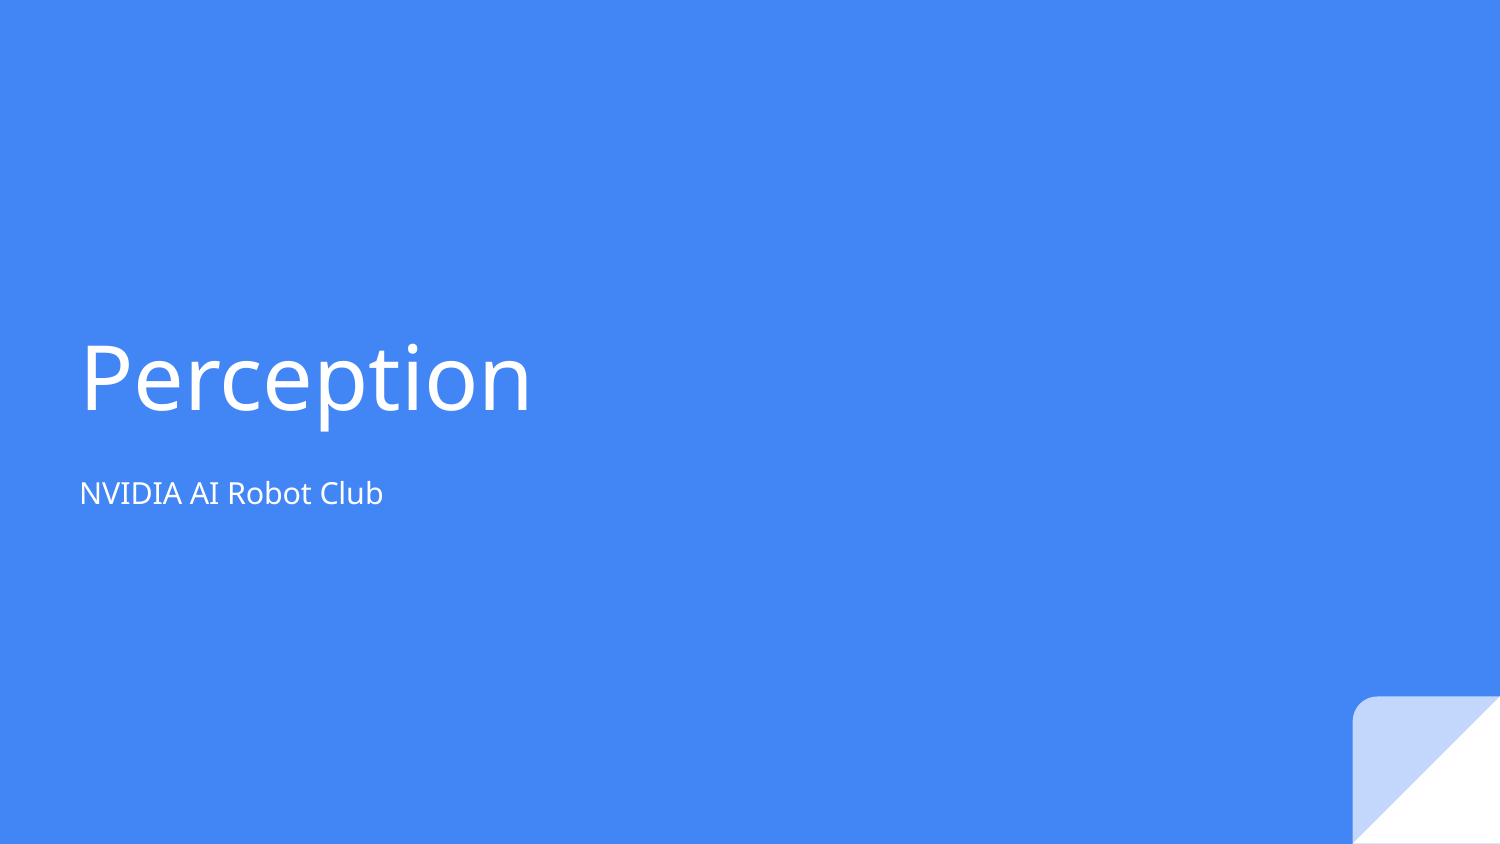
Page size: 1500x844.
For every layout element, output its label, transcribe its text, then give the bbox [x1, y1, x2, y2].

subtitle NVIDIA AI Robot Club [64, 457, 1413, 529]
title Perception [64, 298, 1413, 452]
